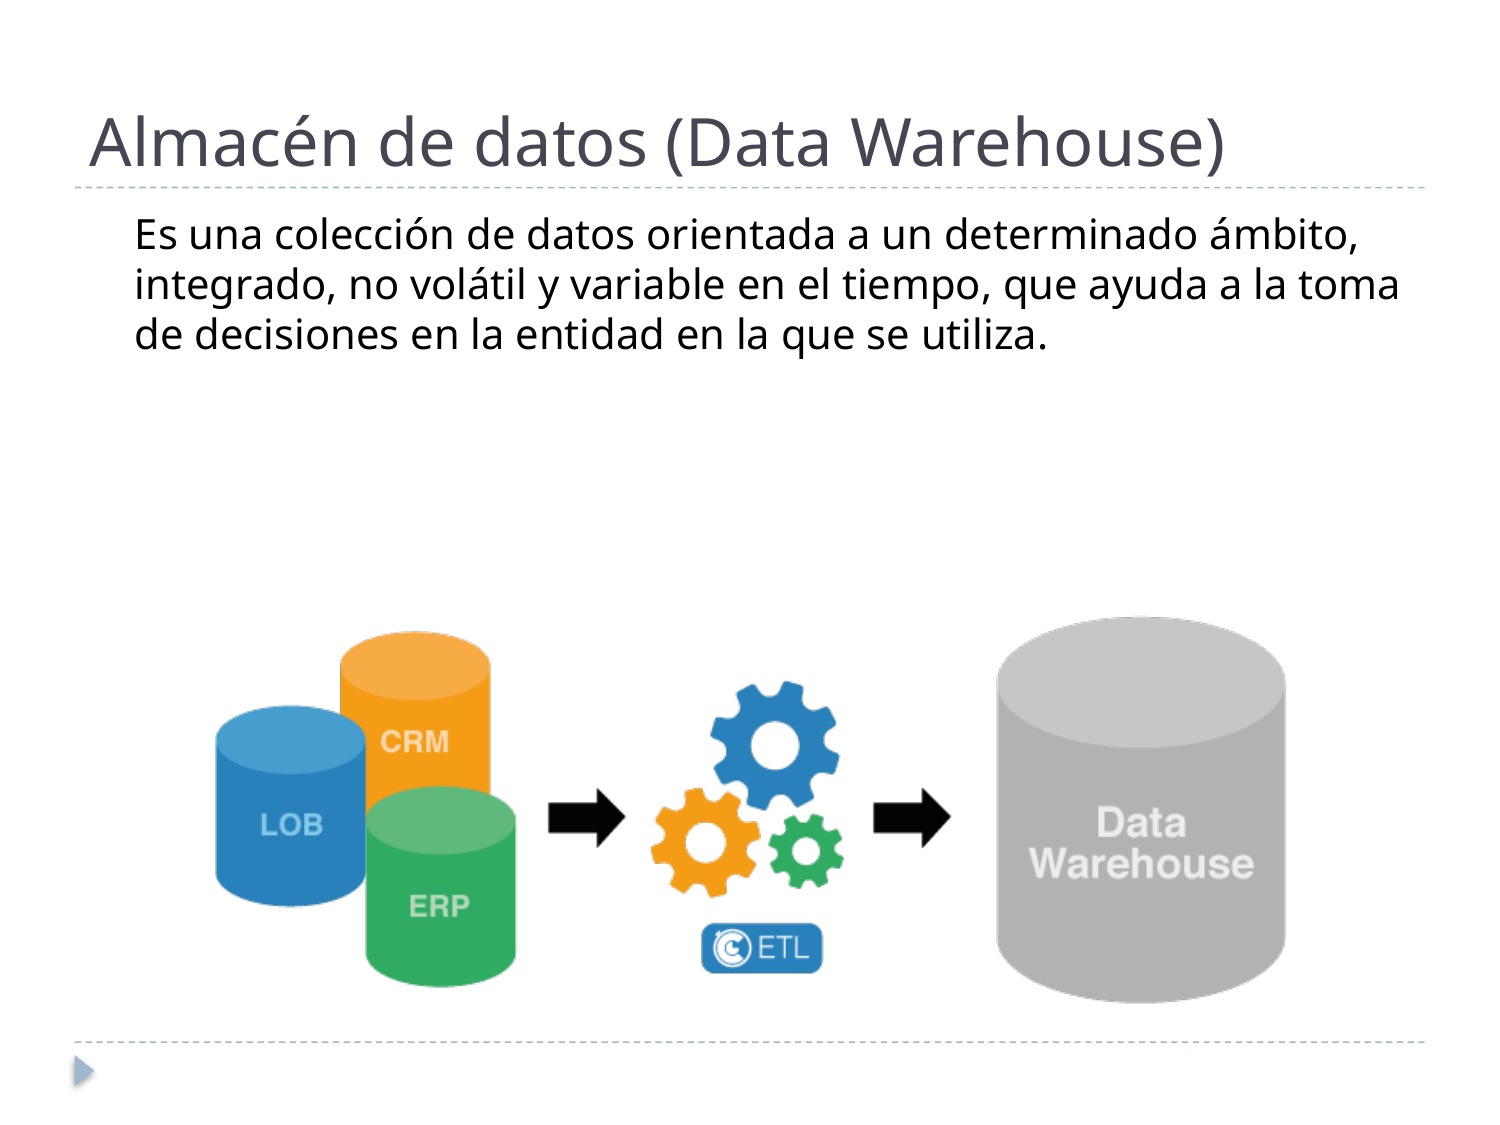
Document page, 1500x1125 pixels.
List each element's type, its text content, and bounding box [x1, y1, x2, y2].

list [202, 613, 1298, 1008]
title Almacén de datos (Data Warehouse) [75, 24, 1425, 188]
text_box Es una colección de datos orientada a un determinado ámbito, integrado, no volátil y variable en el tiempo, que ayuda a la toma de decisiones en la entidad en la que se utiliza. [74, 199, 1425, 1010]
